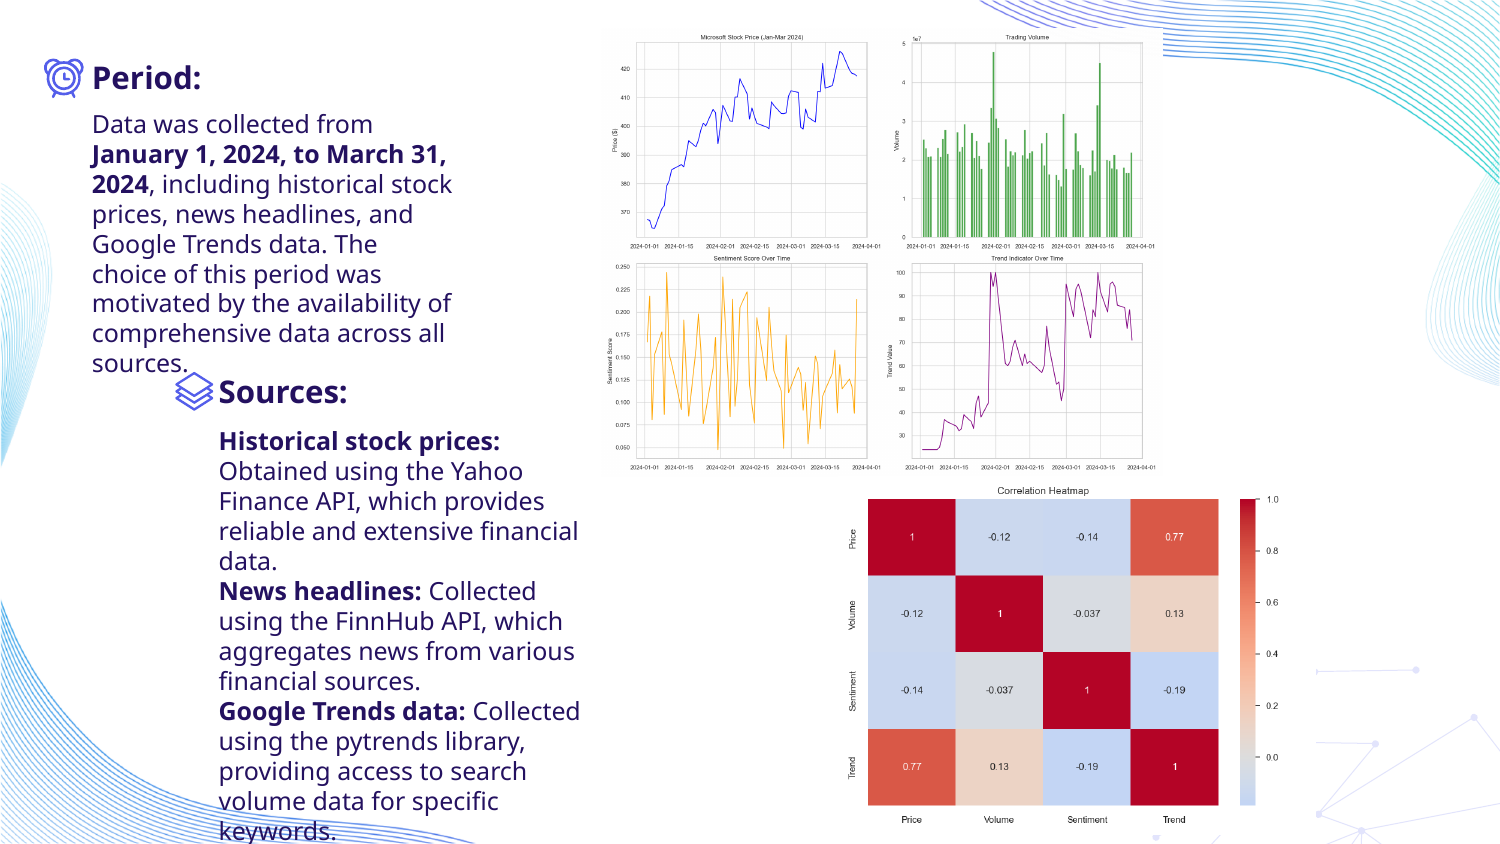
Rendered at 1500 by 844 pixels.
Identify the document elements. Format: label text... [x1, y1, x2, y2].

subtitle Sources: [203, 350, 596, 410]
text_box [175, 371, 214, 411]
subtitle Period: [76, 37, 475, 111]
picture [180, 375, 203, 393]
picture [601, 1, 1499, 835]
picture [1, 152, 507, 843]
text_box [42, 58, 86, 99]
subtitle Data was collected from January 1, 2024, to March 31, 2024, including historical stock prices, news headlines, and Google Trends data. The choice of this period was motivated by the availability of comprehensive data across all sources. [76, 111, 475, 344]
picture [180, 390, 203, 400]
picture [181, 397, 203, 407]
subtitle Historical stock prices: Obtained using the Yahoo Finance API, which provides reliable and extensive financial data. News headlines: Collected using the FinnHub API, which aggregates news from various financial sources. Google Trends data: Collected using the pytrends library, providing access to search volume data for specific keywords. [203, 410, 602, 797]
